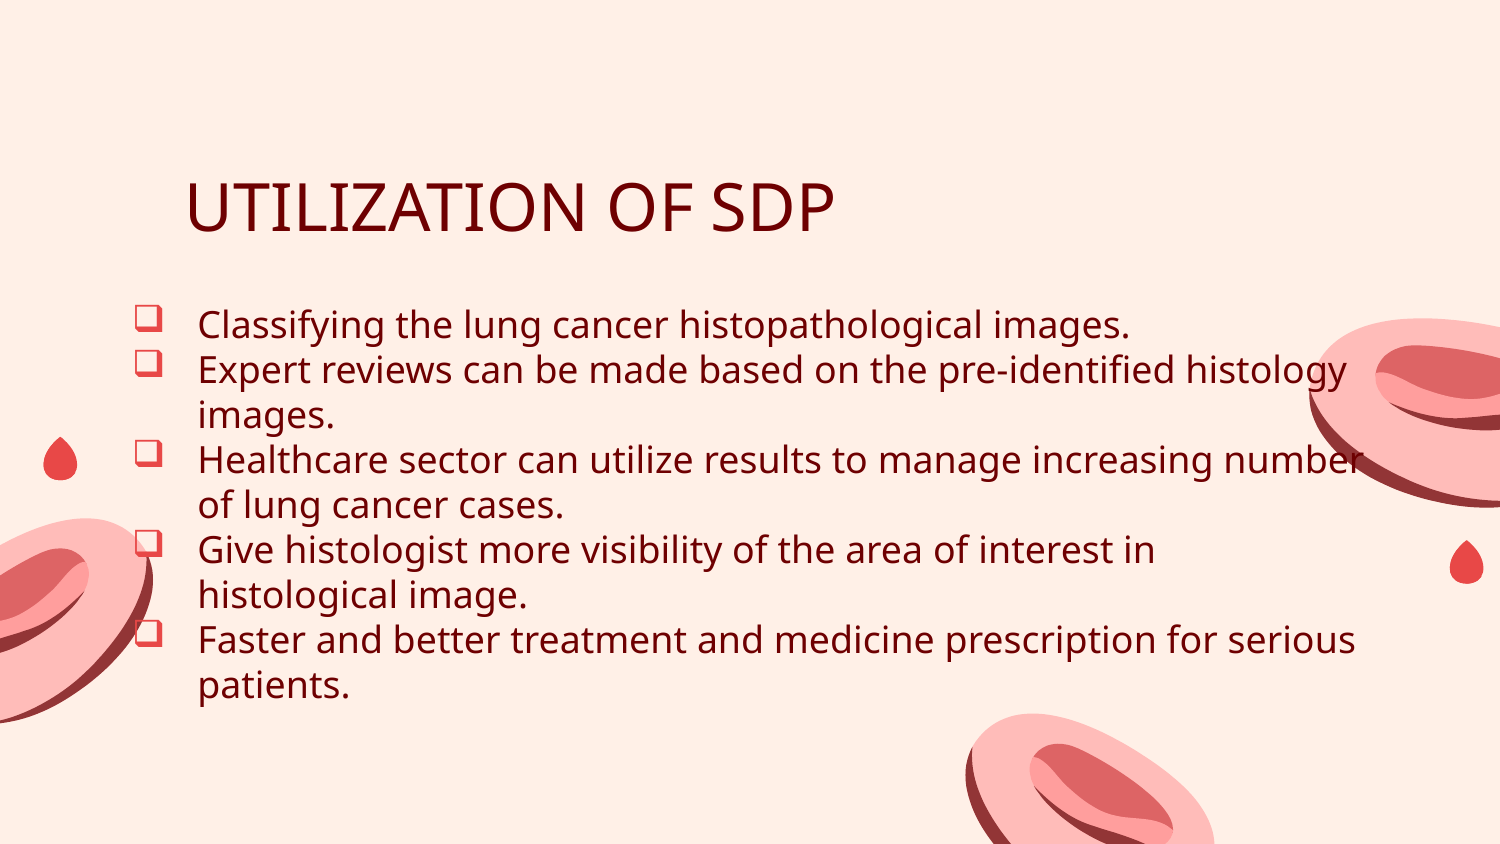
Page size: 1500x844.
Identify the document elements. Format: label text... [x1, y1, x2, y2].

title UTILIZATION OF SDP [116, 115, 1383, 286]
list Classifying the lung cancer histopathological images. Expert reviews can be made based on the pre-identified histology images. Healthcare sector can utilize results to manage increasing number of lung cancer cases. Give histologist more visibility of the area of interest in histological image. Faster and better treatment and medicine prescription for serious patients. [116, 286, 1383, 806]
